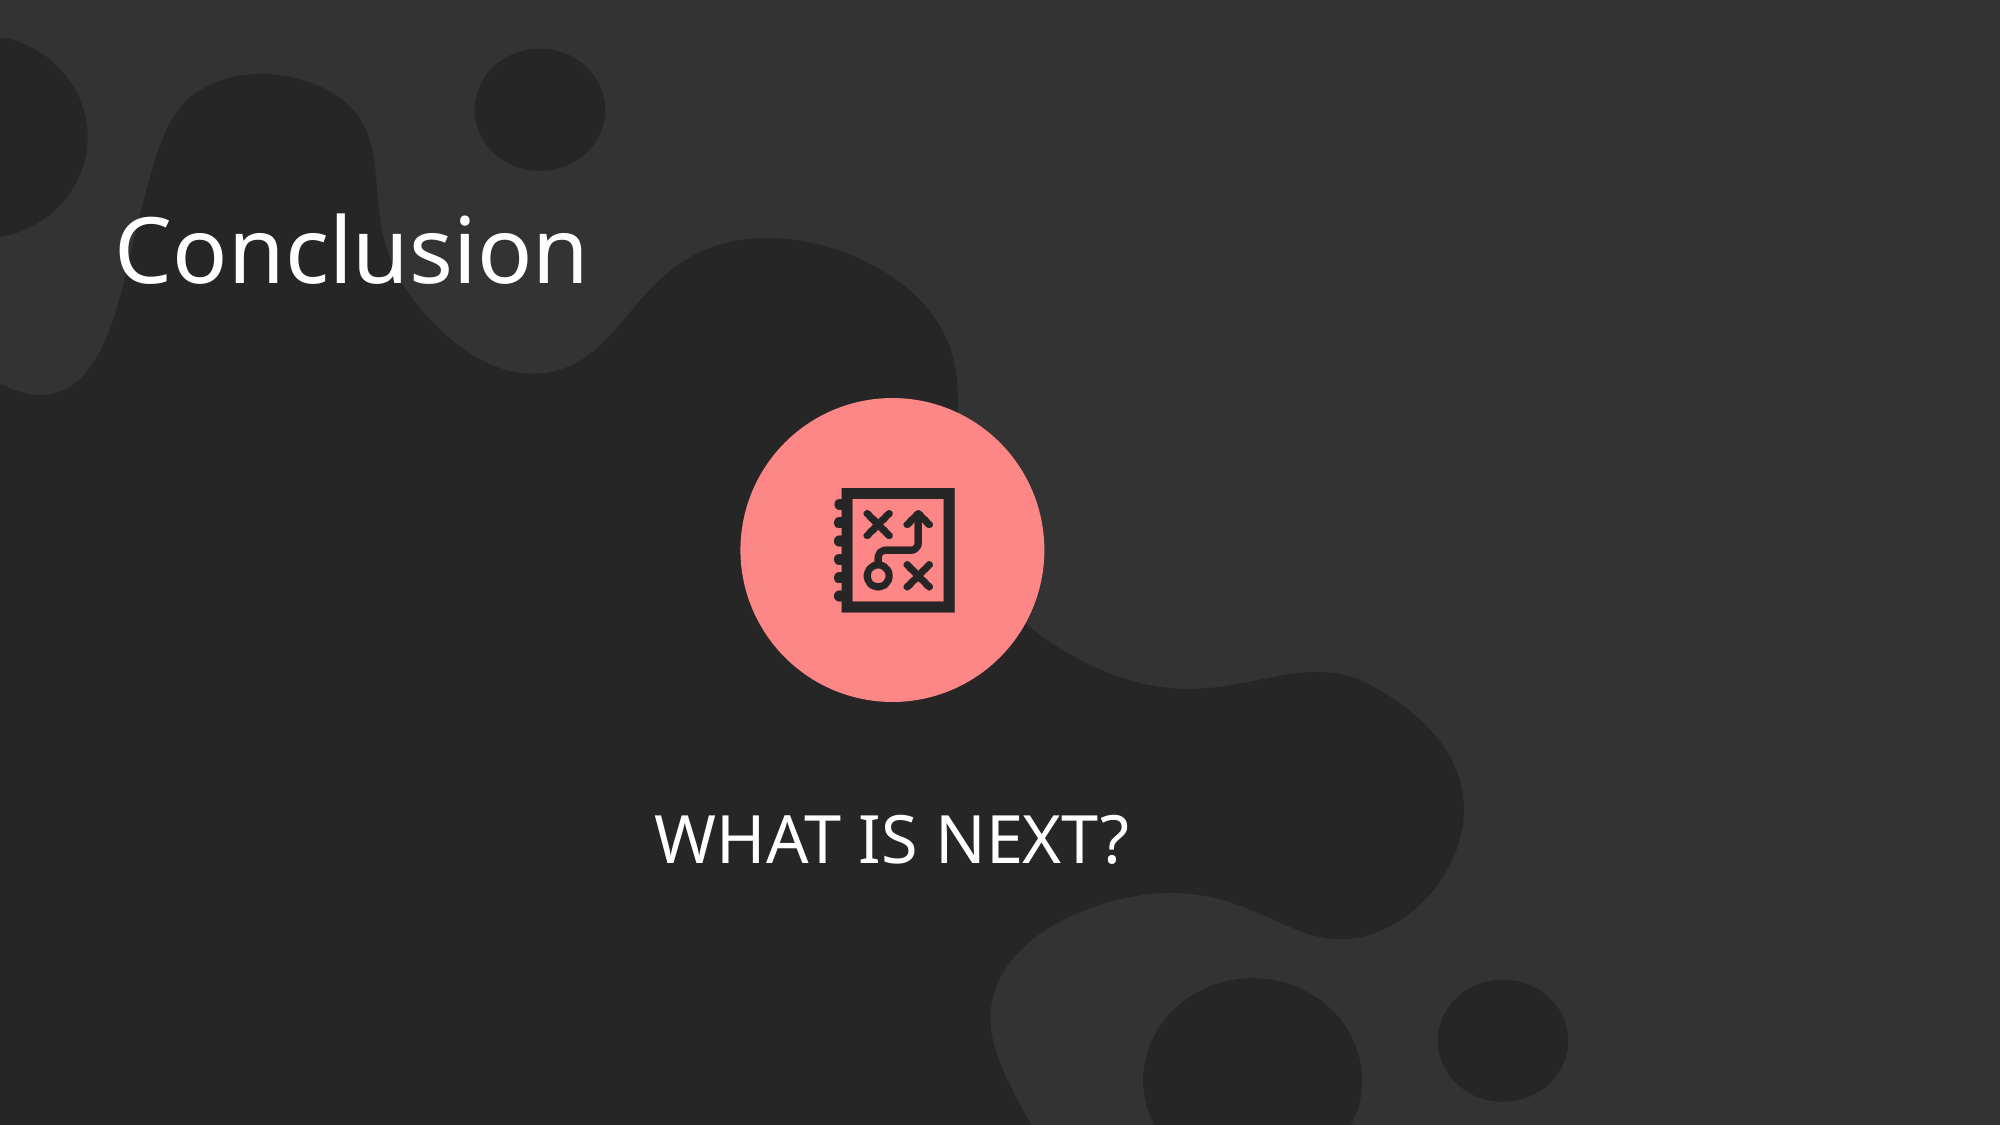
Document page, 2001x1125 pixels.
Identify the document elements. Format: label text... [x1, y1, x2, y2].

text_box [641, 392, 1144, 921]
title Conclusion [99, 91, 1900, 309]
